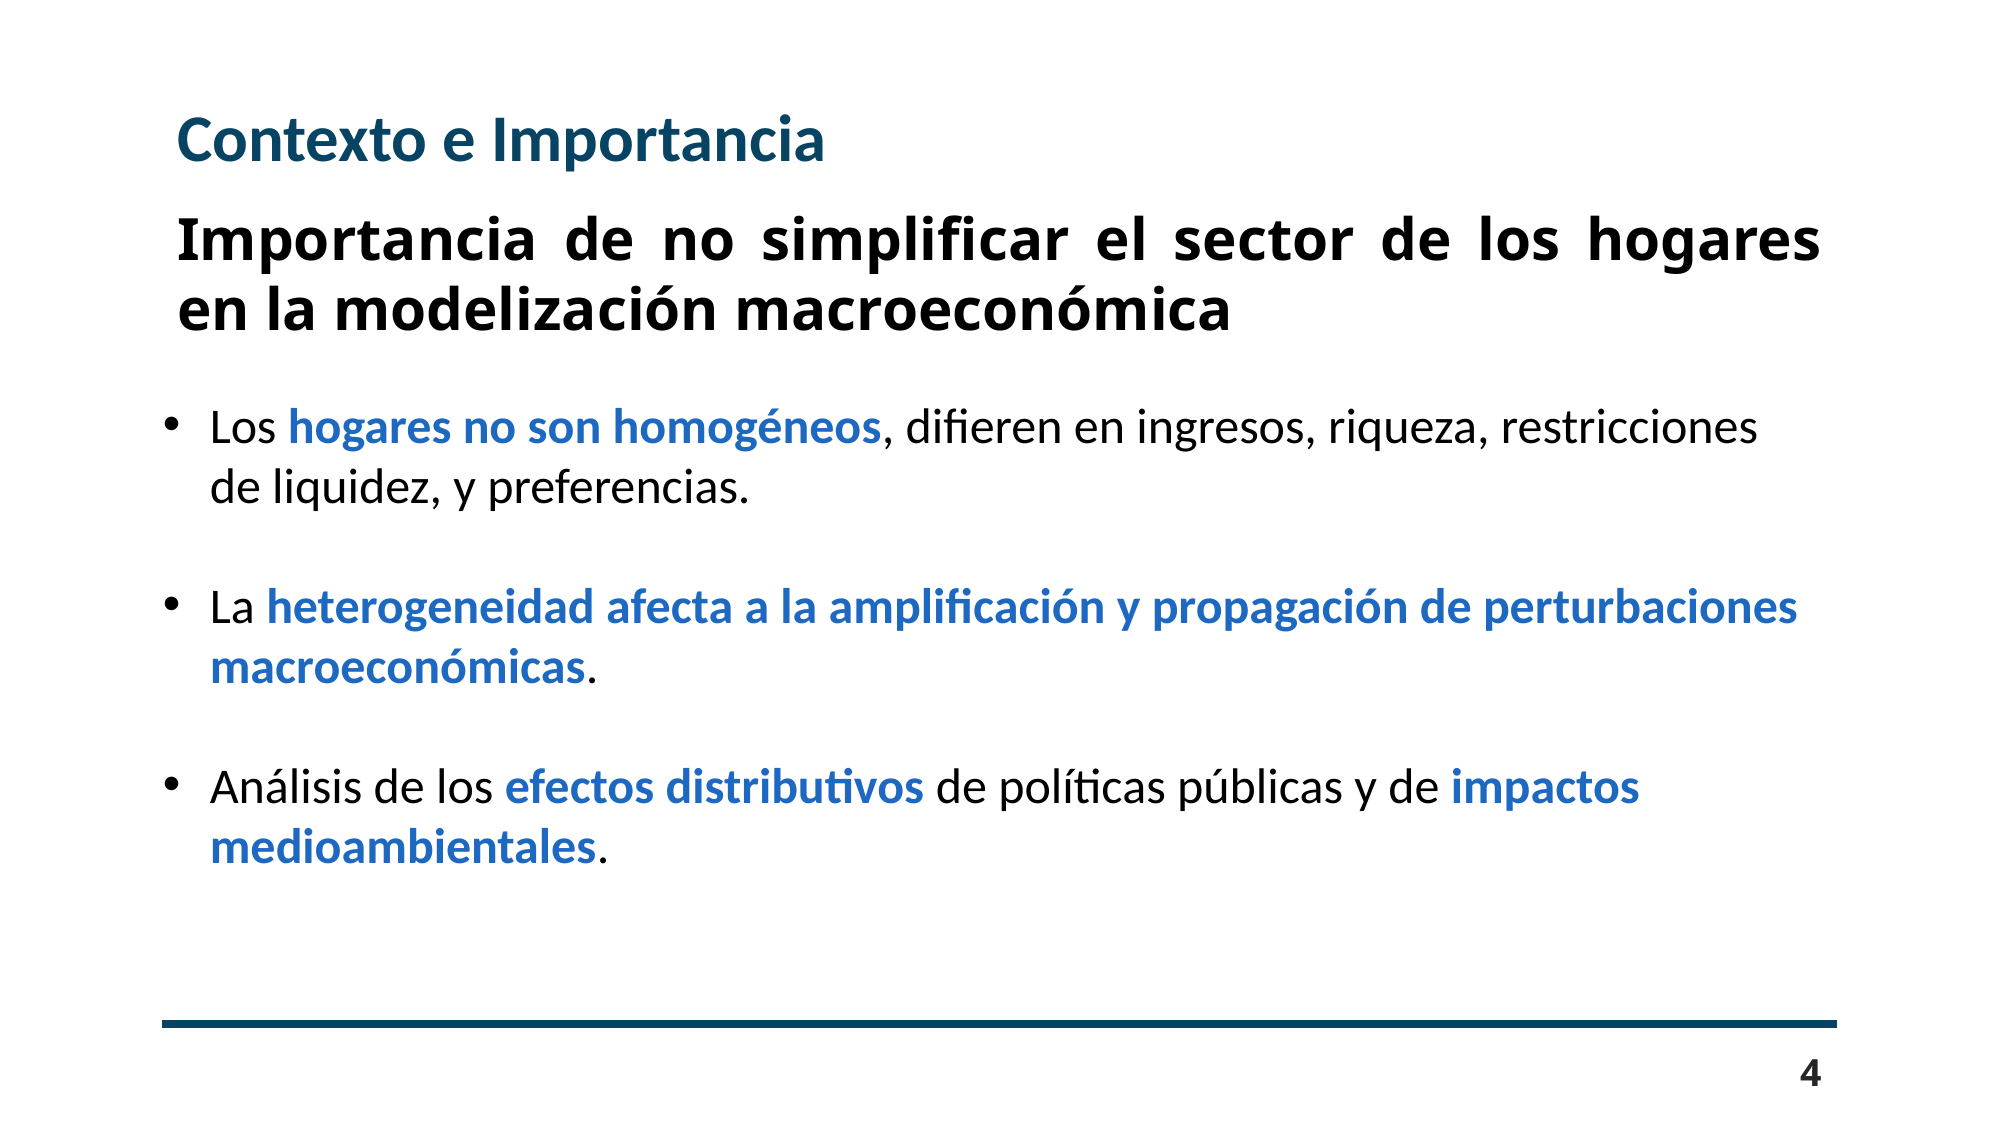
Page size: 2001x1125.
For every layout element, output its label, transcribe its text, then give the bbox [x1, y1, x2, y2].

text_box Contexto e Importancia [161, 70, 1837, 199]
slide_number 4 [1386, 1041, 1837, 1102]
text_box Los hogares no son homogéneos, difieren en ingresos, riqueza, restricciones de liquidez, y preferencias. La heterogeneidad afecta a la amplificación y propagación de perturbaciones macroeconómicas. Análisis de los efectos distributivos de políticas públicas y de impactos medioambientales. [148, 385, 1823, 881]
text_box Importancia de no simplificar el sector de los hogares en la modelización macroeconómica [161, 240, 1837, 303]
